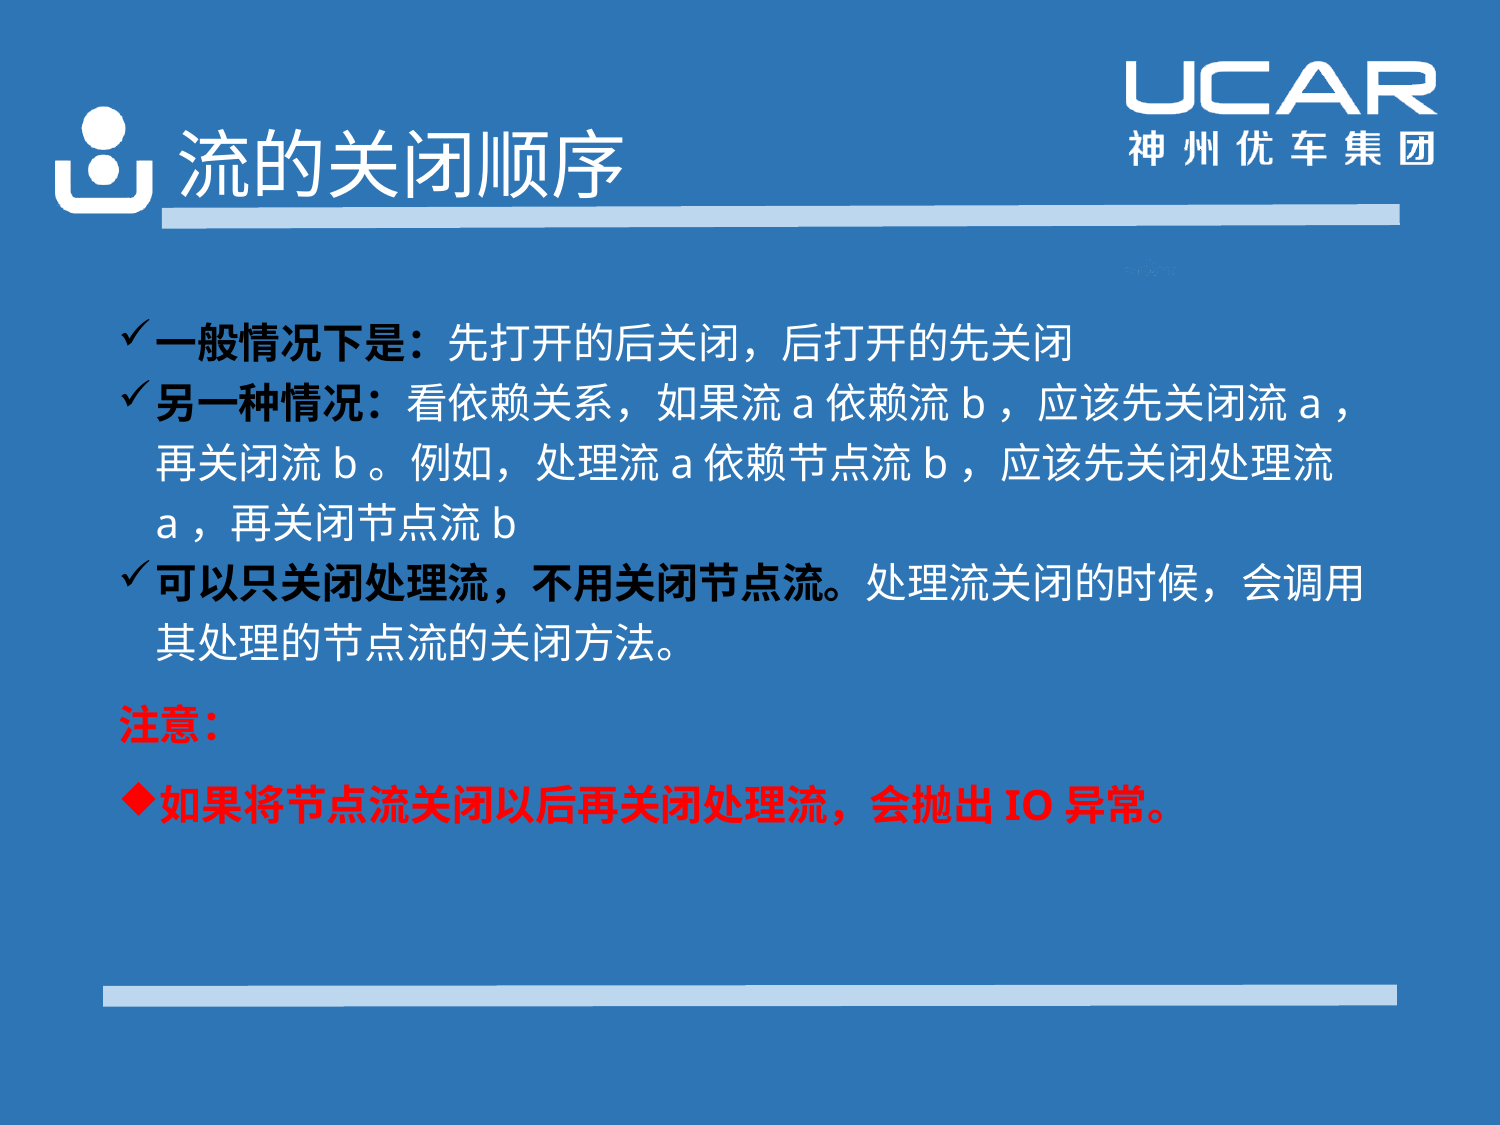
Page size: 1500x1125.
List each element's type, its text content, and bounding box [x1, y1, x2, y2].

title 流的关闭顺序 [161, 59, 1123, 278]
picture [1105, 0, 1456, 293]
list 一般情况下是：先打开的后关闭，后打开的先关闭 另一种情况：看依赖关系，如果流a依赖流b，应该先关闭流a，再关闭流b。例如，处理流a依赖节点流b，应该先关闭处理流a，再关闭节点流b 可以只关闭处理流，不用关闭节点流。处理流关闭的时候，会调用其处理的节点流的关闭方法。 注意： 如果将节点流关闭以后再关闭处理流，会抛出IO异常。 [103, 299, 1397, 1014]
picture [44, 101, 161, 219]
